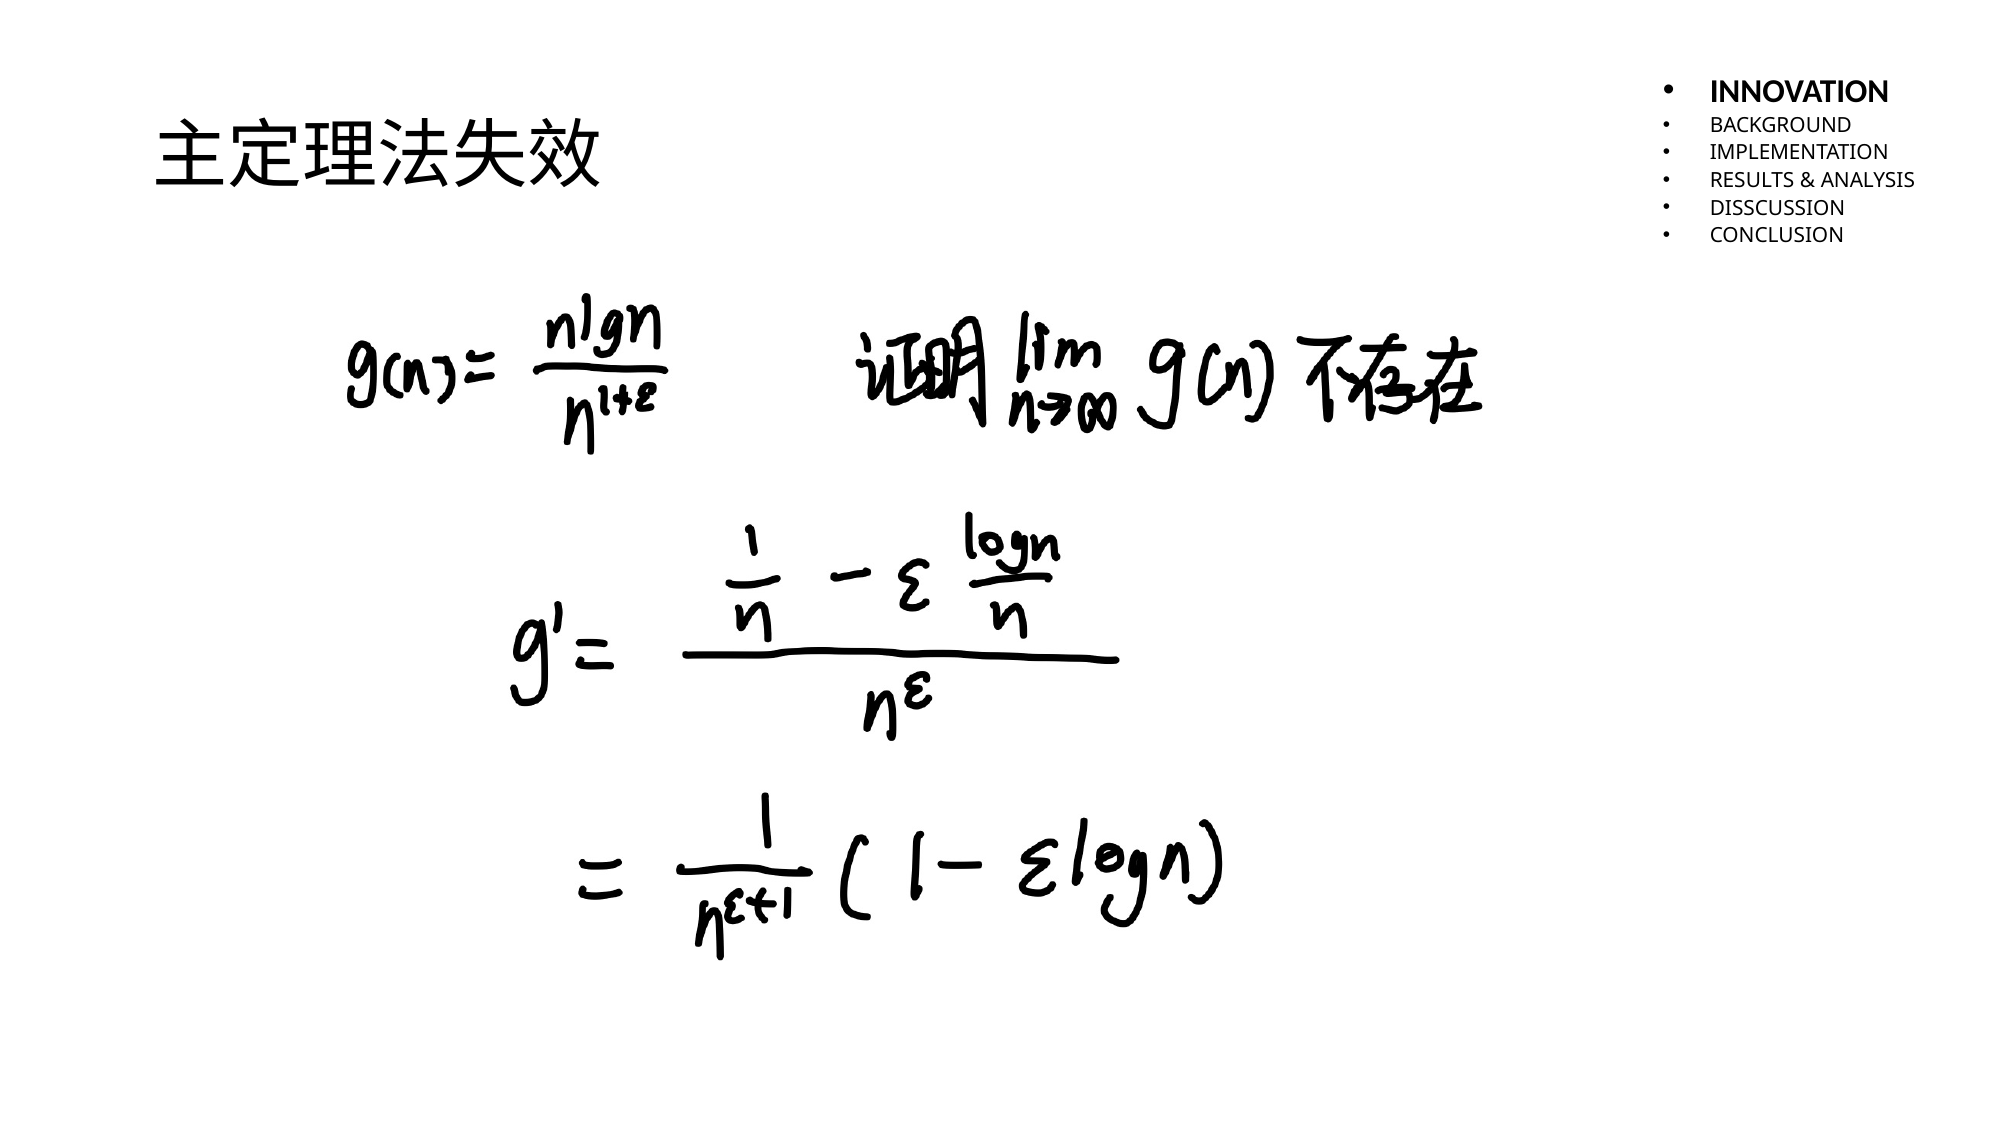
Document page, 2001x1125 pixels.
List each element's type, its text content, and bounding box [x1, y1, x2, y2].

title 主定理法失效 [137, 116, 634, 199]
picture [298, 274, 1577, 1027]
text_box INNOVATION BACKGROUND IMPLEMENTATION RESULTS & ANALYSIS DISSCUSSION CONCLUSION [1648, 57, 2000, 254]
